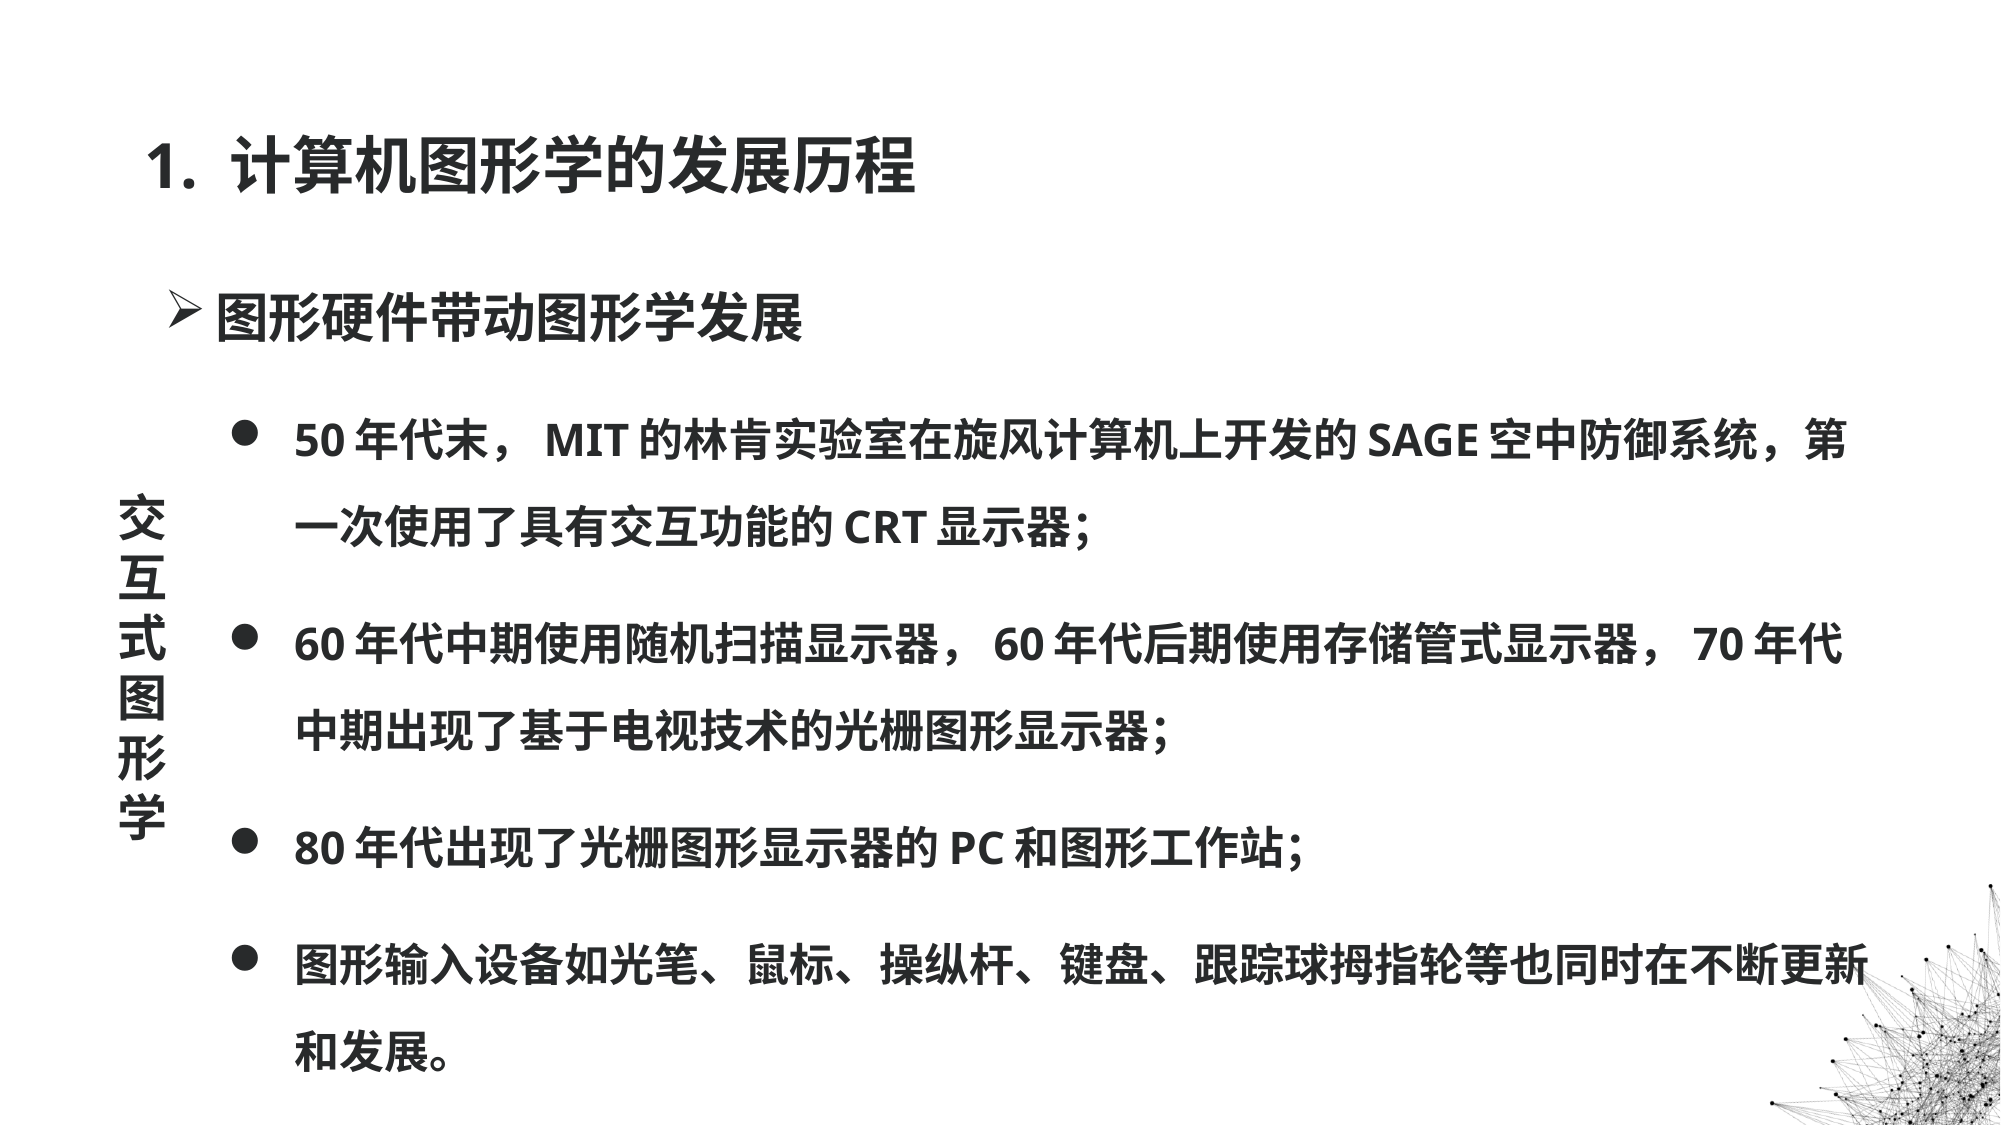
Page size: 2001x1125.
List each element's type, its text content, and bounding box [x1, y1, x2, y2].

text_box [133, 827, 1946, 888]
picture [1727, 882, 2001, 1125]
title 1. 计算机图形学的发展历程 [137, 59, 1863, 278]
list 图形硬件带动图形学发展 50年代末，MIT的林肯实验室在旋风计算机上开发的SAGE空中防御系统，第一次使用了具有交互功能的CRT显示器； 60年代中期使用随机扫描显示器，60年代后期使用存储管式显示器，70年代中期出现了基于电视技术的光栅图形显示器； 80年代出现了光栅图形显示器的PC和图形工作站； 图形输入设备如光笔、鼠标、操纵杆、键盘、跟踪球拇指轮等也同时在不断更新和发展。 [93, 243, 1895, 1101]
text_box 交互式图形学 [102, 478, 221, 854]
